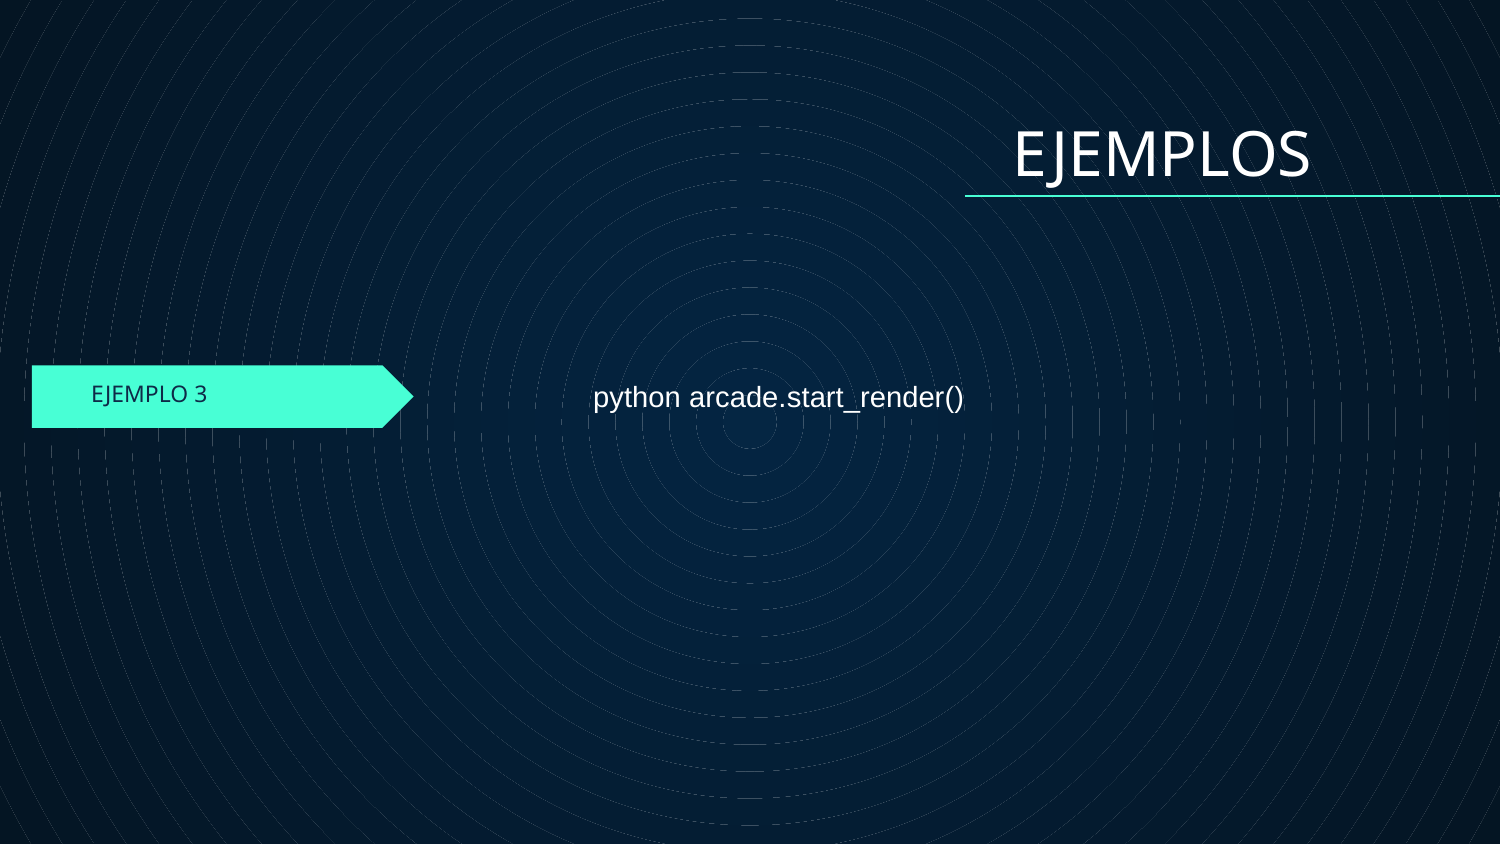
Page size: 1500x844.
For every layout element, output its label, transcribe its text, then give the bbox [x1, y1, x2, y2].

text_box python arcade.start_render() [578, 371, 1380, 422]
text_box [31, 365, 414, 428]
title EJEMPLO 3 [0, 389, 223, 422]
title EJEMPLOS [42, 104, 1328, 205]
